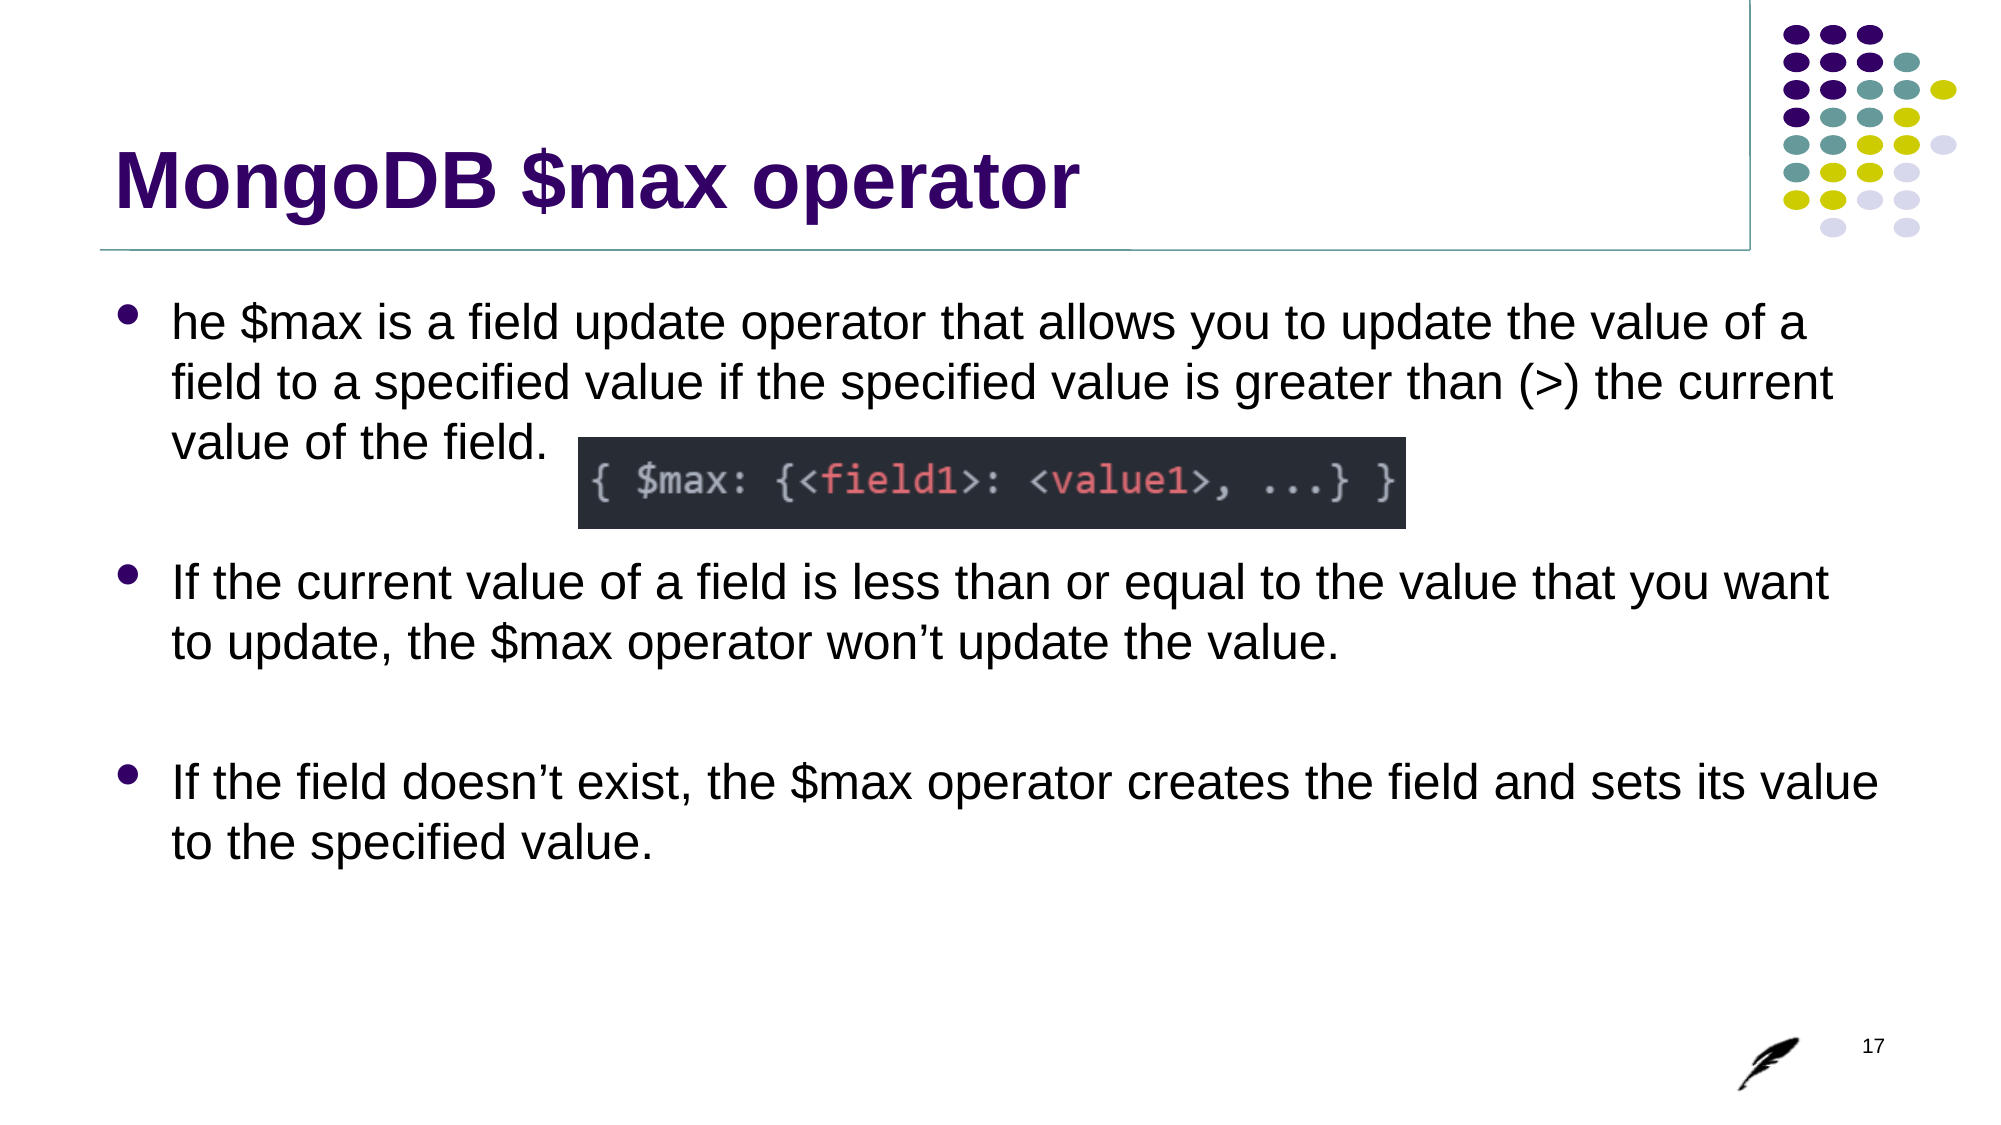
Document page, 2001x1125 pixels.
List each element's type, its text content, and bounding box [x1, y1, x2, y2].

list he $max is a field update operator that allows you to update the value of a field to a specified value if the specified value is greater than (>) the current value of the field. If the current value of a field is less than or equal to the value that you want to update, the $max operator won’t update the value. If the field doesn’t exist, the $max operator creates the field and sets its value to the specified value. [99, 282, 1900, 1006]
slide_number 17 [1433, 1025, 1900, 1100]
title MongoDB $max operator [99, 20, 1750, 233]
picture [578, 437, 1406, 529]
